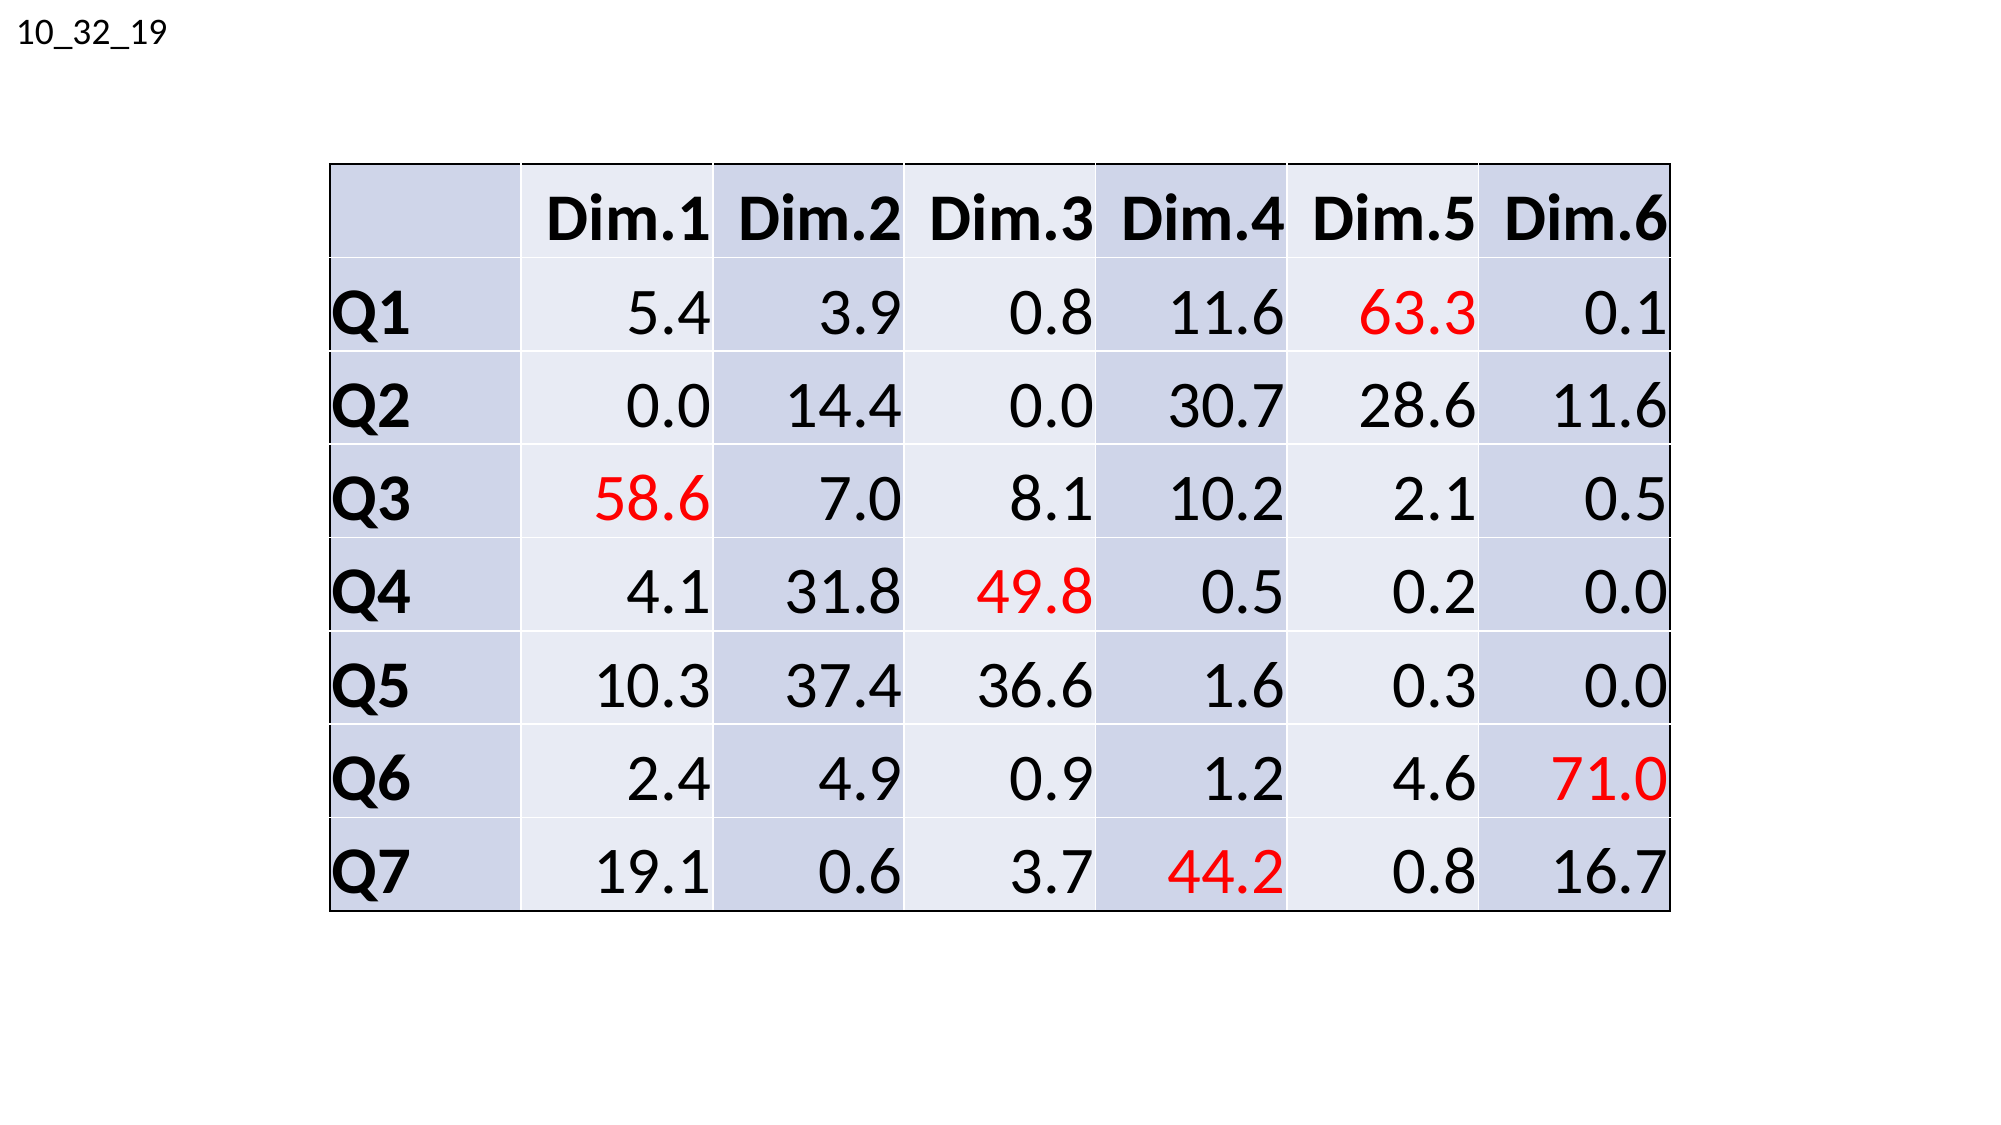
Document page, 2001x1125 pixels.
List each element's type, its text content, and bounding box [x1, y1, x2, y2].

table_cell 31.8 [714, 538, 903, 630]
table_cell Q1 [331, 258, 520, 350]
table_cell Q5 [331, 632, 520, 723]
table_cell 19.1 [522, 818, 712, 910]
table_cell 0.6 [714, 818, 903, 910]
table_cell 1.2 [1096, 725, 1286, 817]
table_cell 36.6 [905, 632, 1095, 723]
table_cell 0.8 [1288, 818, 1478, 910]
table_cell Q4 [331, 538, 520, 630]
table_cell 3.7 [905, 818, 1095, 910]
table_cell 37.4 [714, 632, 903, 723]
table_cell 30.7 [1096, 352, 1286, 443]
table_cell 0.0 [1479, 632, 1669, 723]
table_cell 2.1 [1288, 445, 1478, 537]
table_header Dim.5 [1288, 165, 1478, 257]
table_cell 10.2 [1096, 445, 1286, 537]
table_cell 63.3 [1288, 258, 1478, 350]
table_cell 3.9 [714, 258, 903, 350]
table_cell 5.4 [522, 258, 712, 350]
text_box 10_32_19 [1, 0, 183, 60]
table_cell Q3 [331, 445, 520, 537]
table_cell 8.1 [905, 445, 1095, 537]
table_cell 4.1 [522, 538, 712, 630]
table_cell 14.4 [714, 352, 903, 443]
table_cell 0.8 [905, 258, 1095, 350]
table_header Dim.4 [1096, 165, 1286, 257]
table_cell 10.3 [522, 632, 712, 723]
table_cell 0.1 [1479, 258, 1669, 350]
table_cell 4.6 [1288, 725, 1478, 817]
table_cell 16.7 [1479, 818, 1669, 910]
table_cell 0.5 [1479, 445, 1669, 537]
table_cell 1.6 [1096, 632, 1286, 723]
table_cell 11.6 [1096, 258, 1286, 350]
table_cell 71.0 [1479, 725, 1669, 817]
table_header Dim.2 [714, 165, 903, 257]
table_header Dim.1 [522, 165, 712, 257]
table_cell Q2 [331, 352, 520, 443]
table_cell 0.9 [905, 725, 1095, 817]
table_cell 49.8 [905, 538, 1095, 630]
table_cell 4.9 [714, 725, 903, 817]
table_cell 0.2 [1288, 538, 1478, 630]
table_cell Q6 [331, 725, 520, 817]
table_header Dim.3 [905, 165, 1095, 257]
table_cell 2.4 [522, 725, 712, 817]
table_cell 44.2 [1096, 818, 1286, 910]
table_header Dim.6 [1479, 165, 1669, 257]
table_cell 0.5 [1096, 538, 1286, 630]
table_cell 58.6 [522, 445, 712, 537]
table_cell 7.0 [714, 445, 903, 537]
table_cell Q7 [331, 818, 520, 910]
table_cell 11.6 [1479, 352, 1669, 443]
table_cell 28.6 [1288, 352, 1478, 443]
table_header [331, 165, 520, 257]
table_cell 0.0 [905, 352, 1095, 443]
table_cell 0.3 [1288, 632, 1478, 723]
table_cell 0.0 [1479, 538, 1669, 630]
table_cell 0.0 [522, 352, 712, 443]
